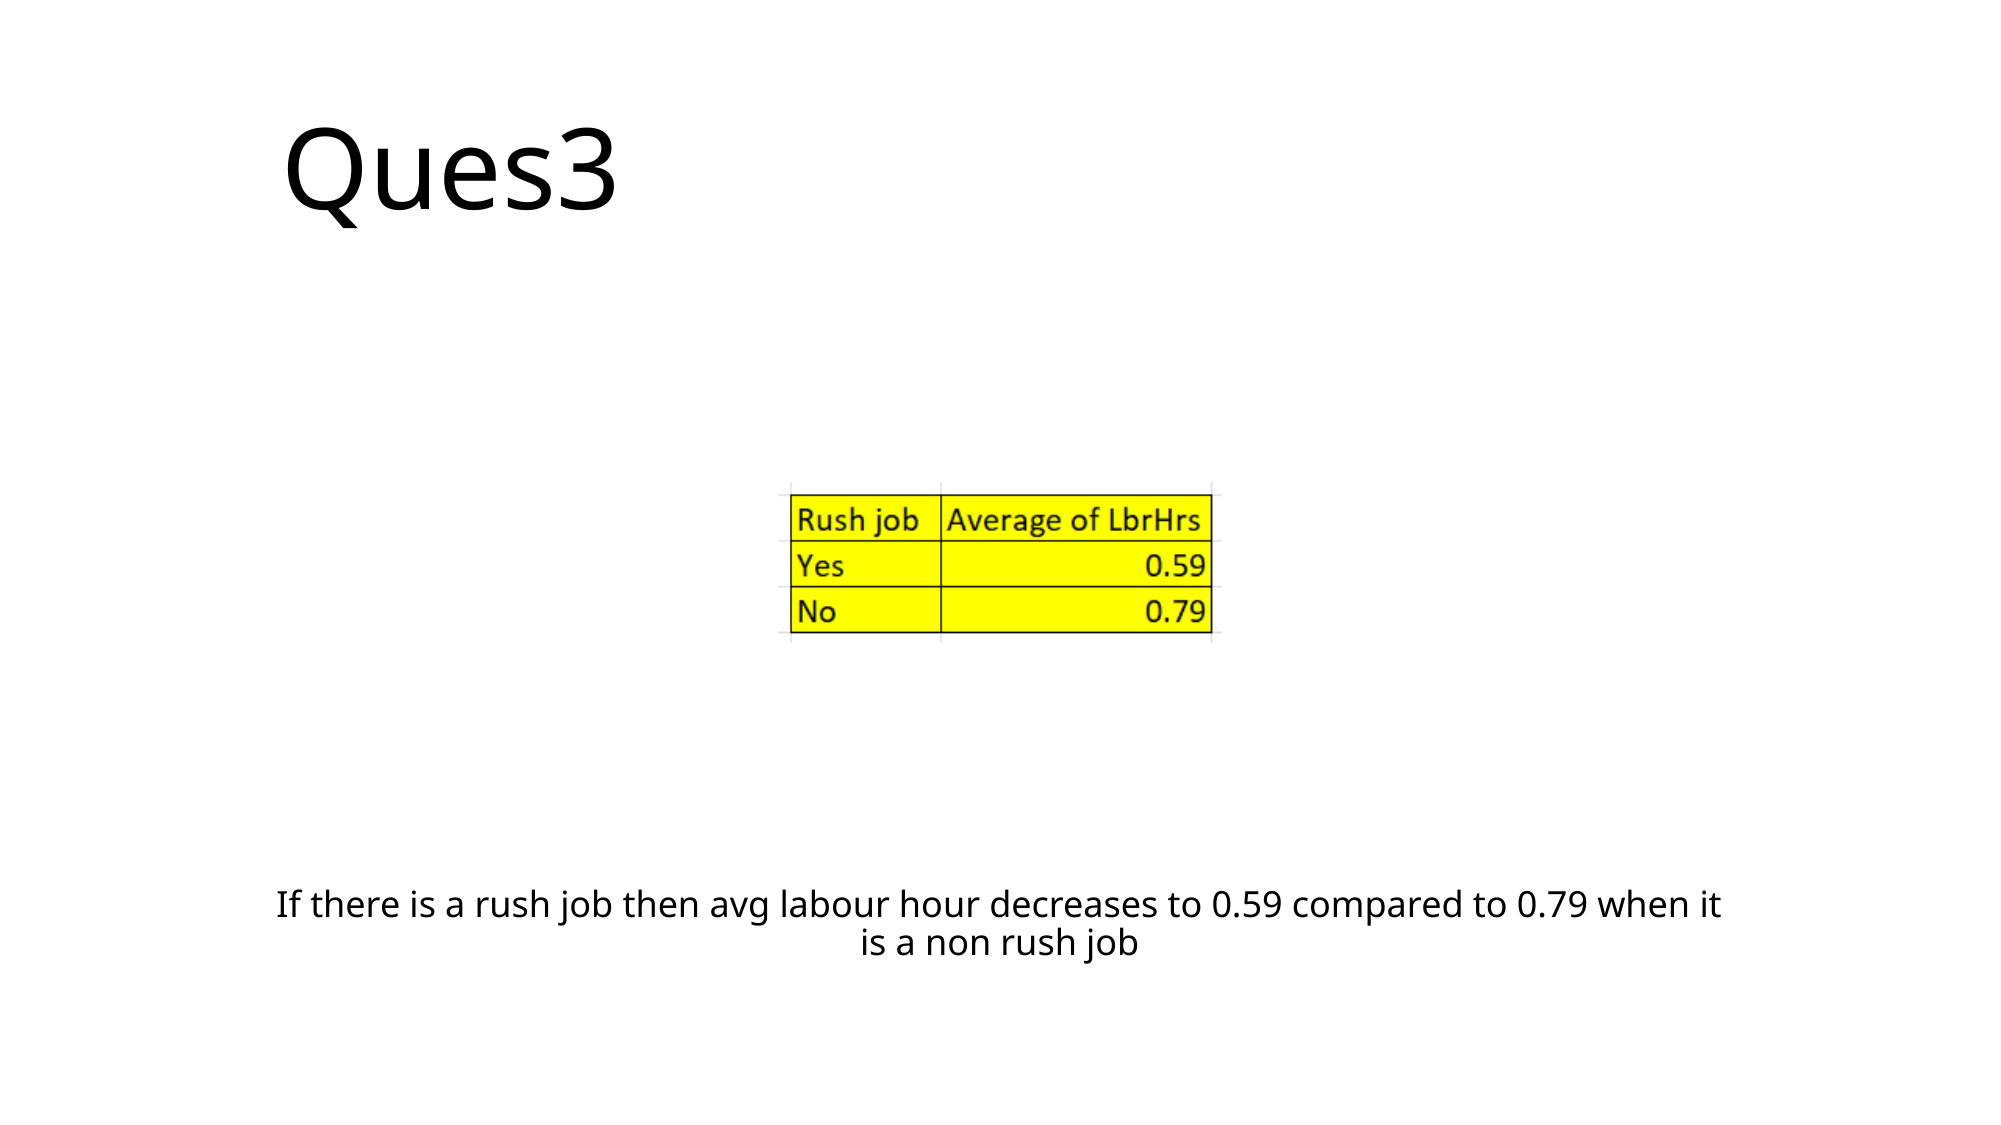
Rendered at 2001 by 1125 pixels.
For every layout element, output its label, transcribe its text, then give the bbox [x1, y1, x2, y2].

subtitle If there is a rush job then avg labour hour decreases to 0.59 compared to 0.79 when it is a non rush job [249, 878, 1750, 972]
picture [777, 482, 1223, 643]
title Ques3 [174, 103, 727, 242]
